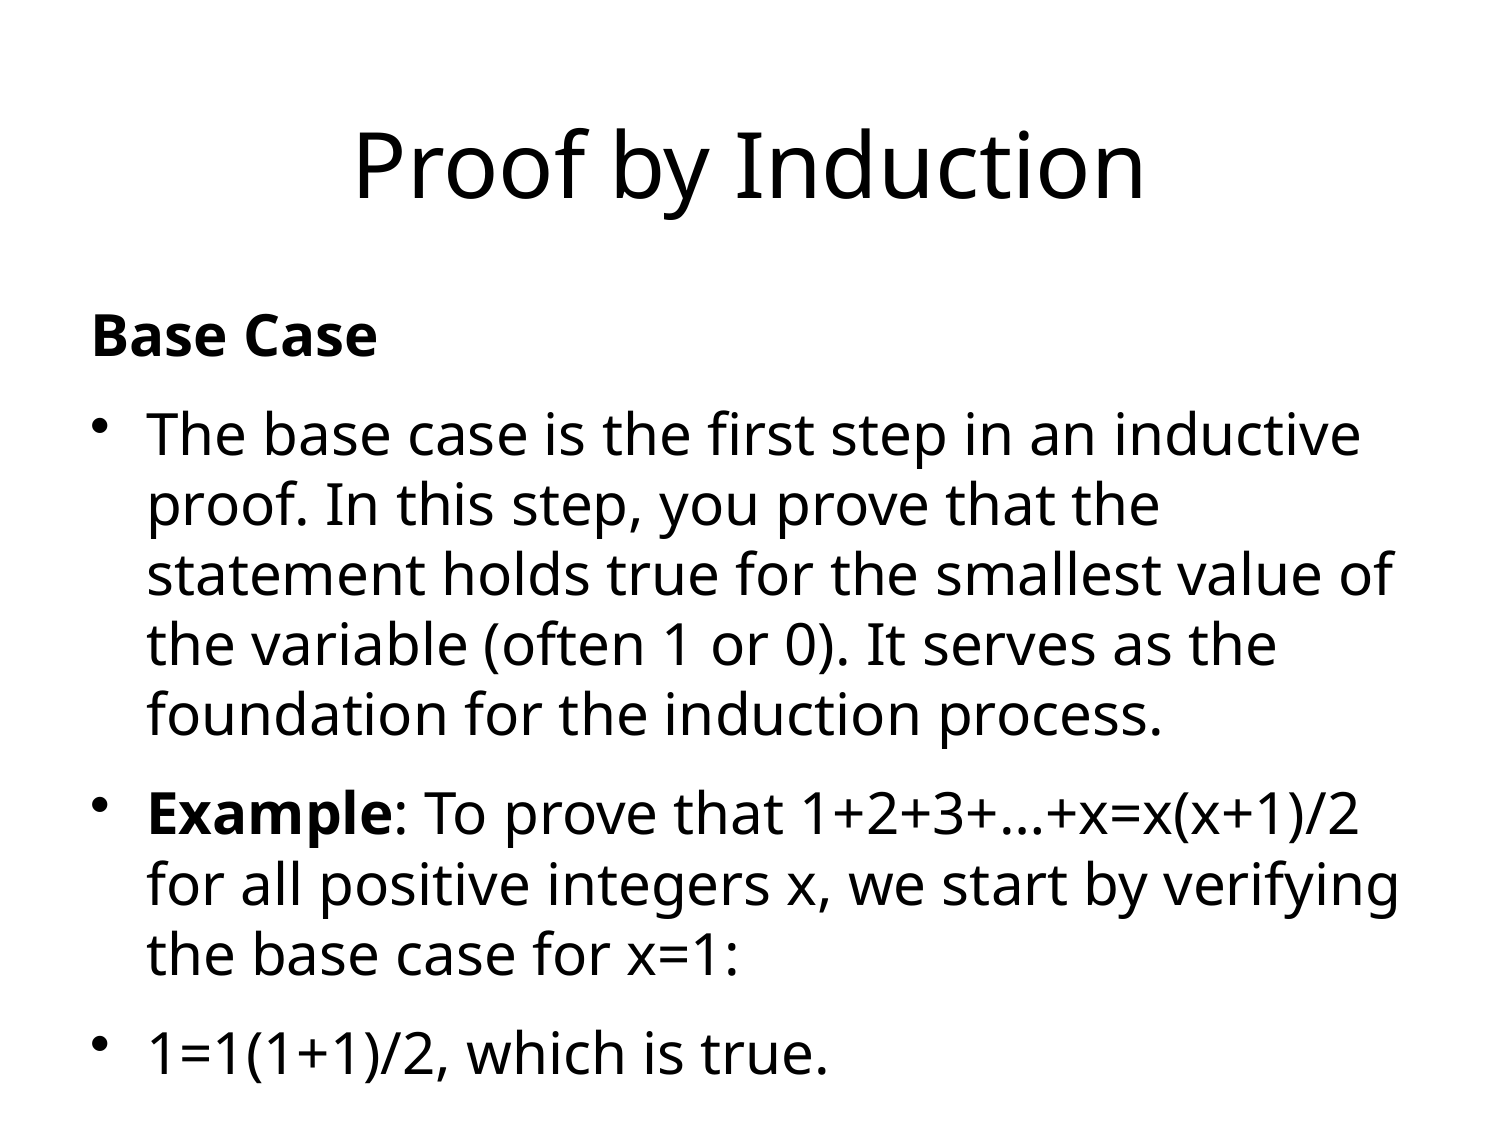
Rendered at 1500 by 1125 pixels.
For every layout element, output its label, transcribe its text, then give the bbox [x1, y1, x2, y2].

title Proof by Induction [74, 67, 1426, 256]
list Base Case The base case is the first step in an inductive proof. In this step, you prove that the statement holds true for the smallest value of the variable (often 1 or 0). It serves as the foundation for the induction process. Example: To prove that 1+2+3+…+x=x(x+1)/2​ for all positive integers x, we start by verifying the base case for x=1: 1=1(1+1)/2​, which is true. [74, 290, 1426, 1036]
